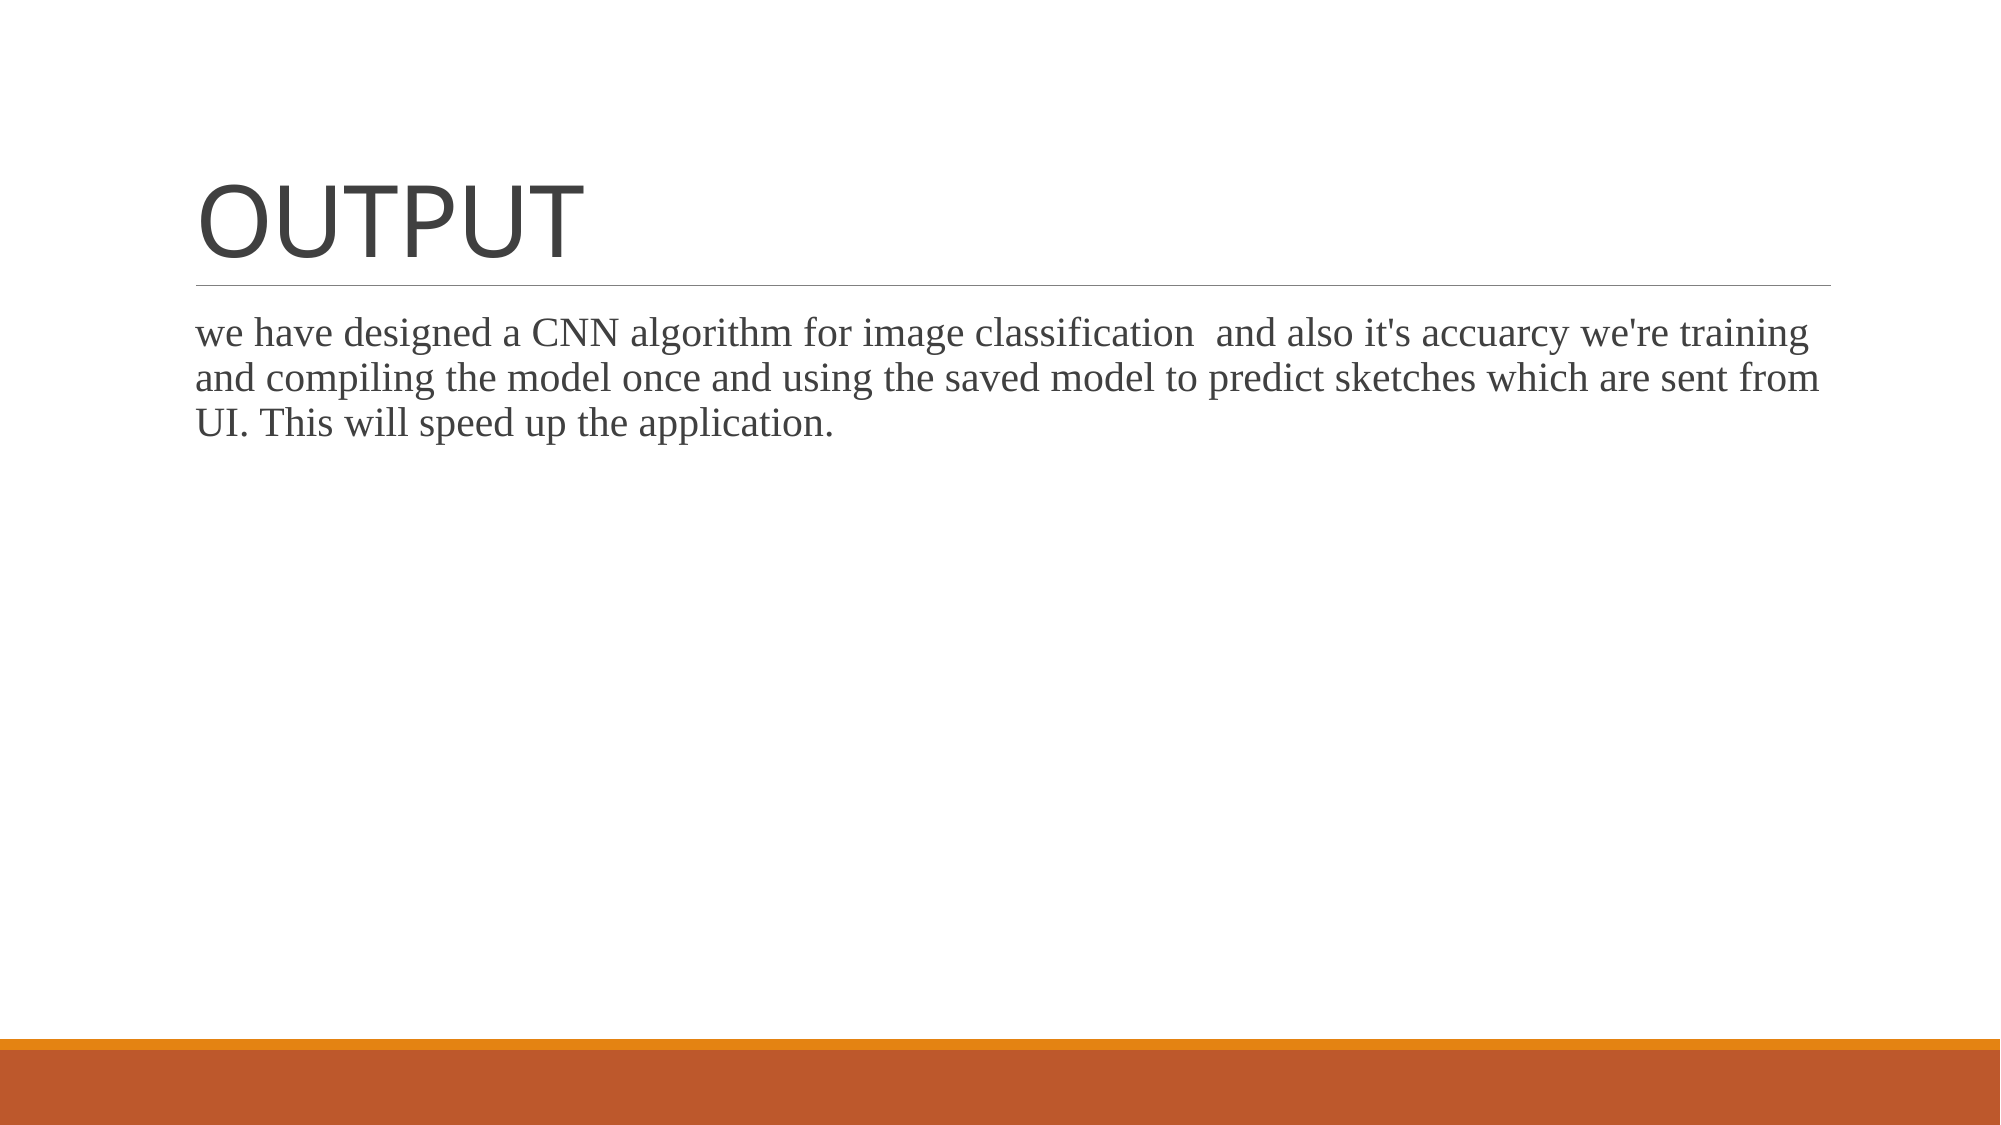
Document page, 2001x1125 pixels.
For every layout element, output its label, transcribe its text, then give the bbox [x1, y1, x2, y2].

title OUTPUT [180, 47, 1830, 285]
list we have designed a CNN algorithm for image classification and also it's accuarcy we're training and compiling the model once and using the saved model to predict sketches which are sent from UI. This will speed up the application. [180, 302, 1830, 963]
